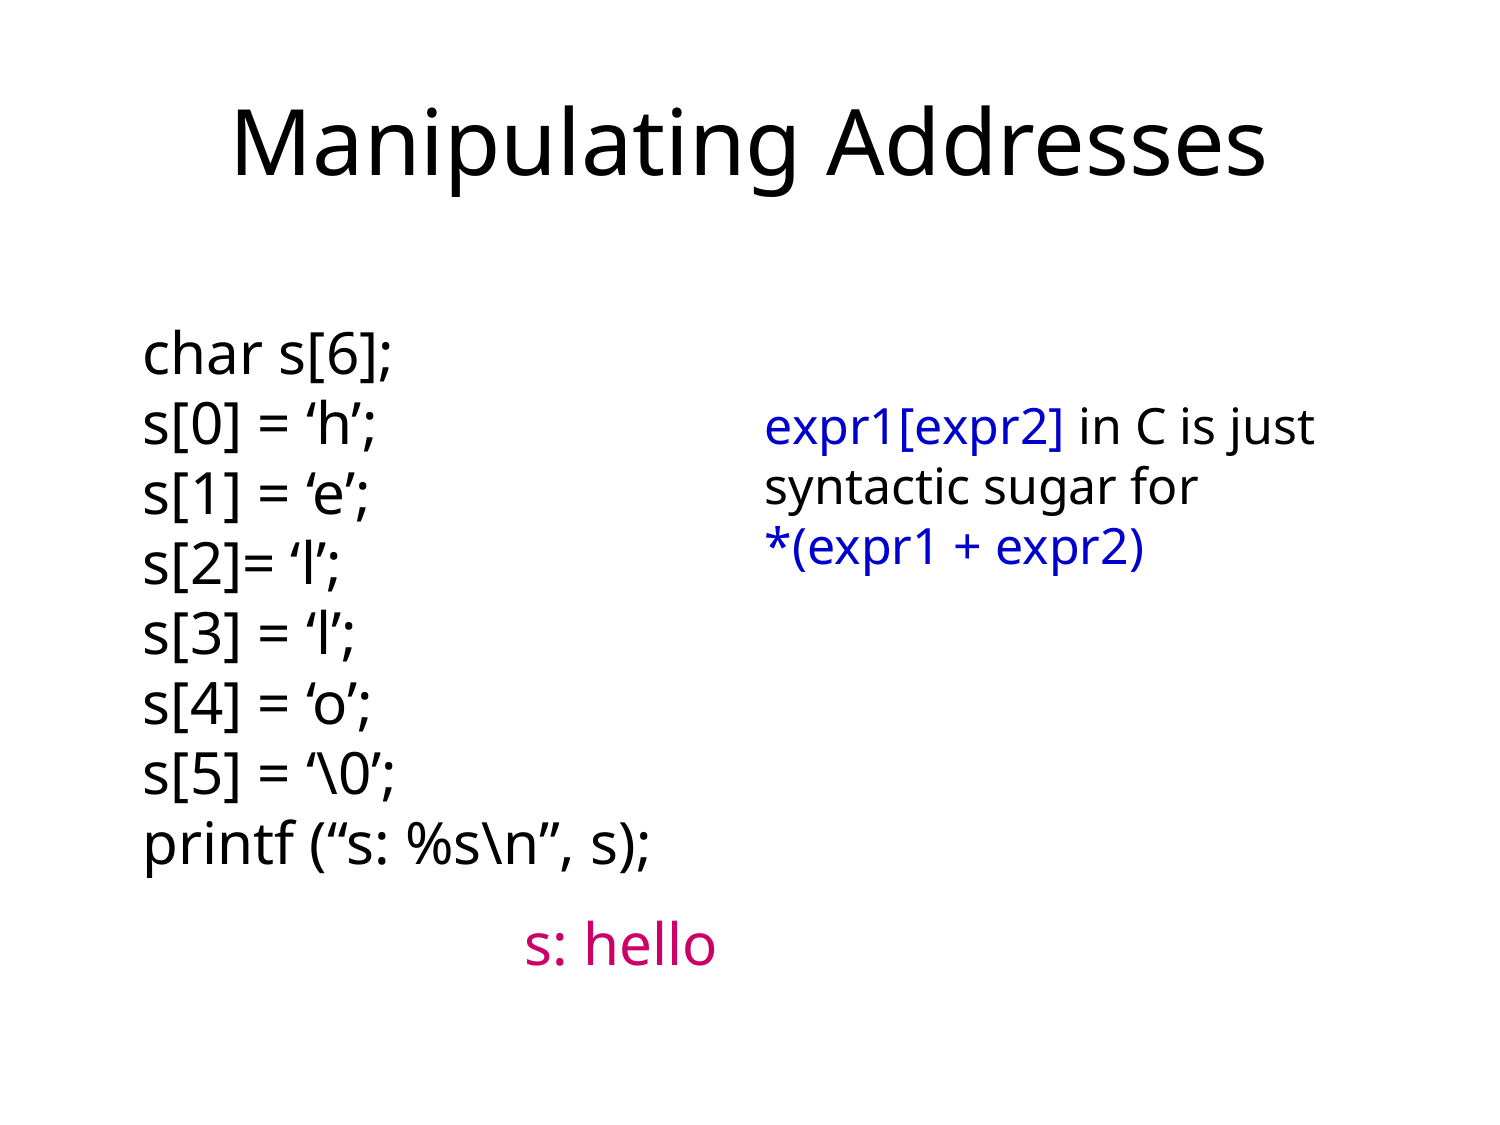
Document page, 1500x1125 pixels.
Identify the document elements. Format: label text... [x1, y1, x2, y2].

text_box char s[6]; s[0] = ‘h’; s[1] = ‘e’; s[2]= ‘l’; s[3] = ‘l’; s[4] = ‘o’; s[5] = ‘\0’; printf (“s: %s\n”, s); [128, 308, 667, 884]
text_box expr1[expr2] in C is just syntactic sugar for *(expr1 + expr2) [749, 387, 1422, 643]
title Manipulating Addresses [74, 44, 1426, 233]
text_box s: hello [509, 900, 733, 985]
